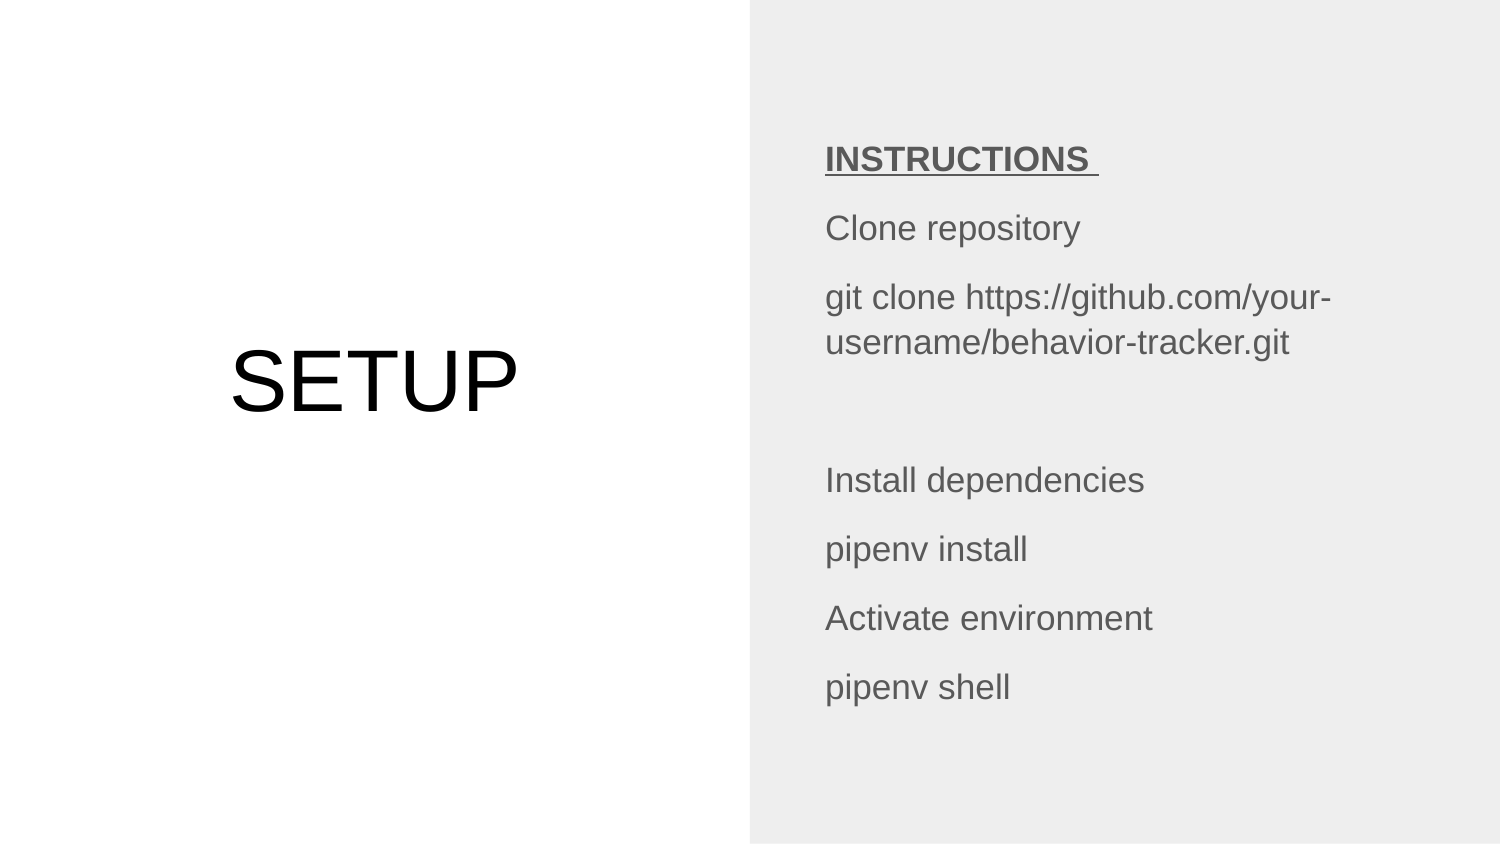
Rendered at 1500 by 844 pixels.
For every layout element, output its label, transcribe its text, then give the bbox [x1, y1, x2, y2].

title SETUP [43, 202, 708, 446]
list INSTRUCTIONS Clone repository git clone https://github.com/your-username/behavior-tracker.git Install dependencies pipenv install Activate environment pipenv shell [810, 118, 1440, 725]
